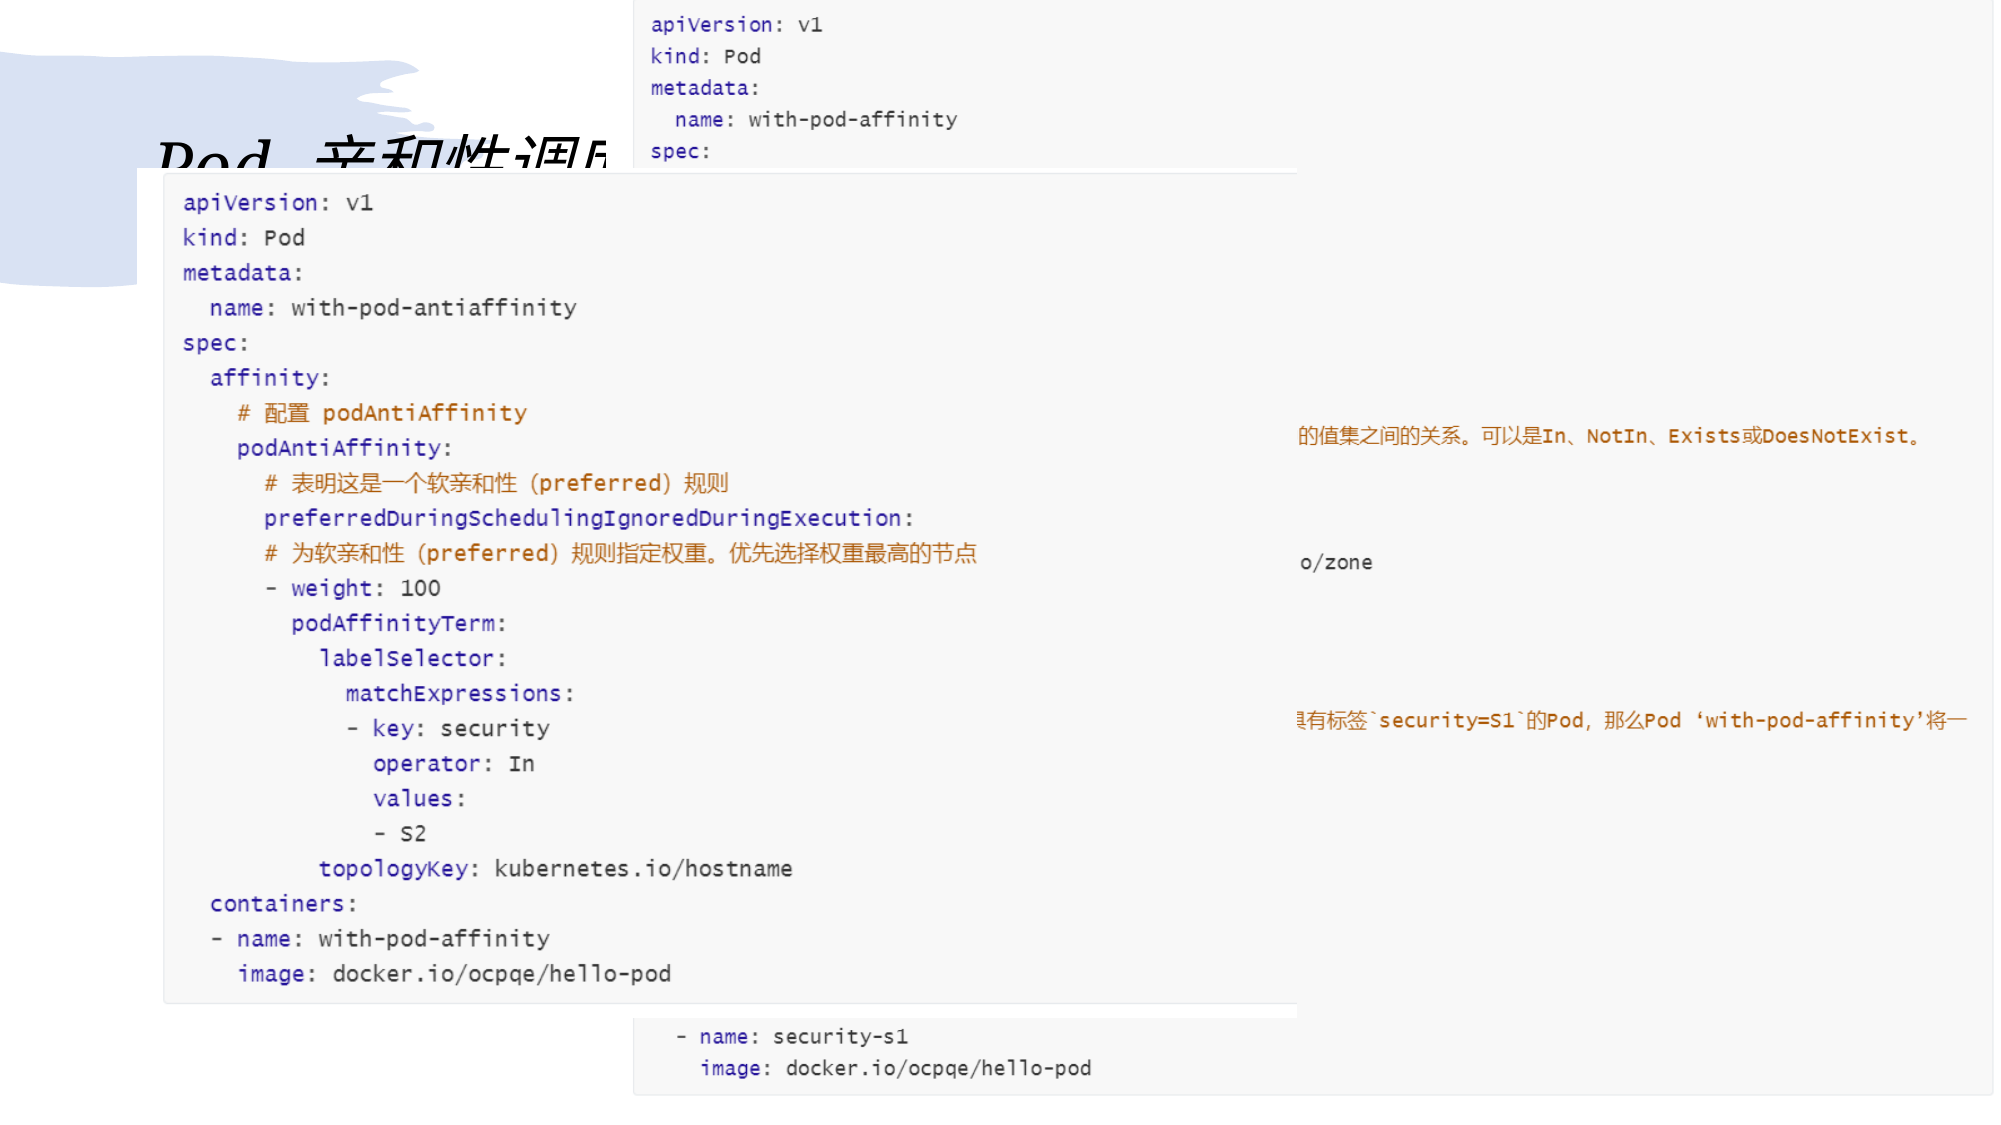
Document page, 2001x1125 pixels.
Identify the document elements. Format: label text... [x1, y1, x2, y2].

picture [137, 0, 2000, 1125]
title Pod 亲和性调度之 podAffinity / podAntiAffinity [137, 59, 606, 168]
